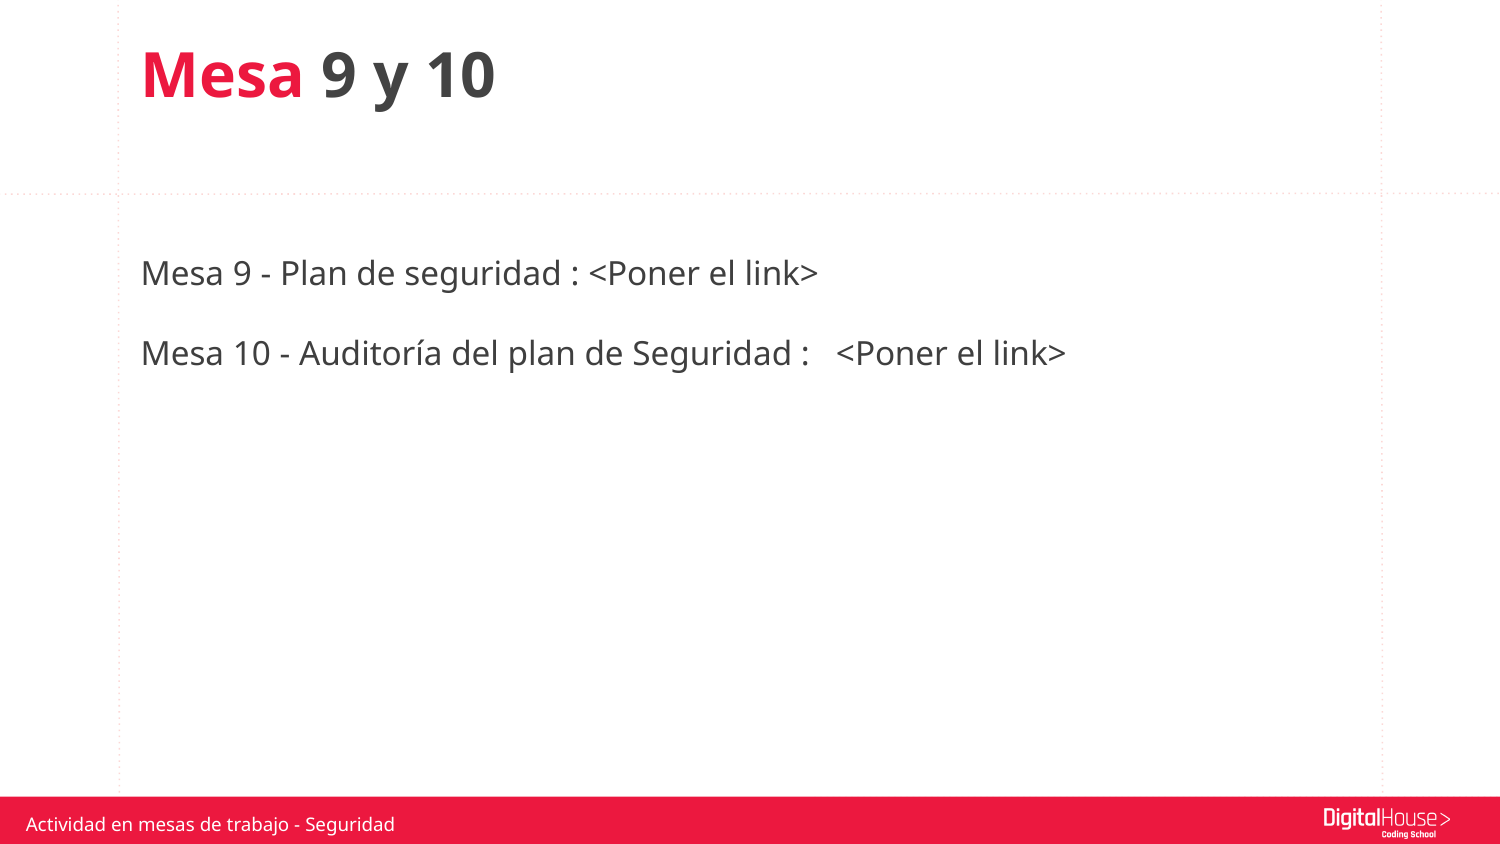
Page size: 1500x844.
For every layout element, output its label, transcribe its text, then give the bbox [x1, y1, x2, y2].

text_box Mesa 9 y 10 [125, 28, 1098, 127]
picture [1324, 808, 1450, 839]
text_box Mesa 9 - Plan de seguridad : <Poner el link> Mesa 10 - Auditoría del plan de Seguridad : <Poner el link> [125, 197, 1378, 423]
